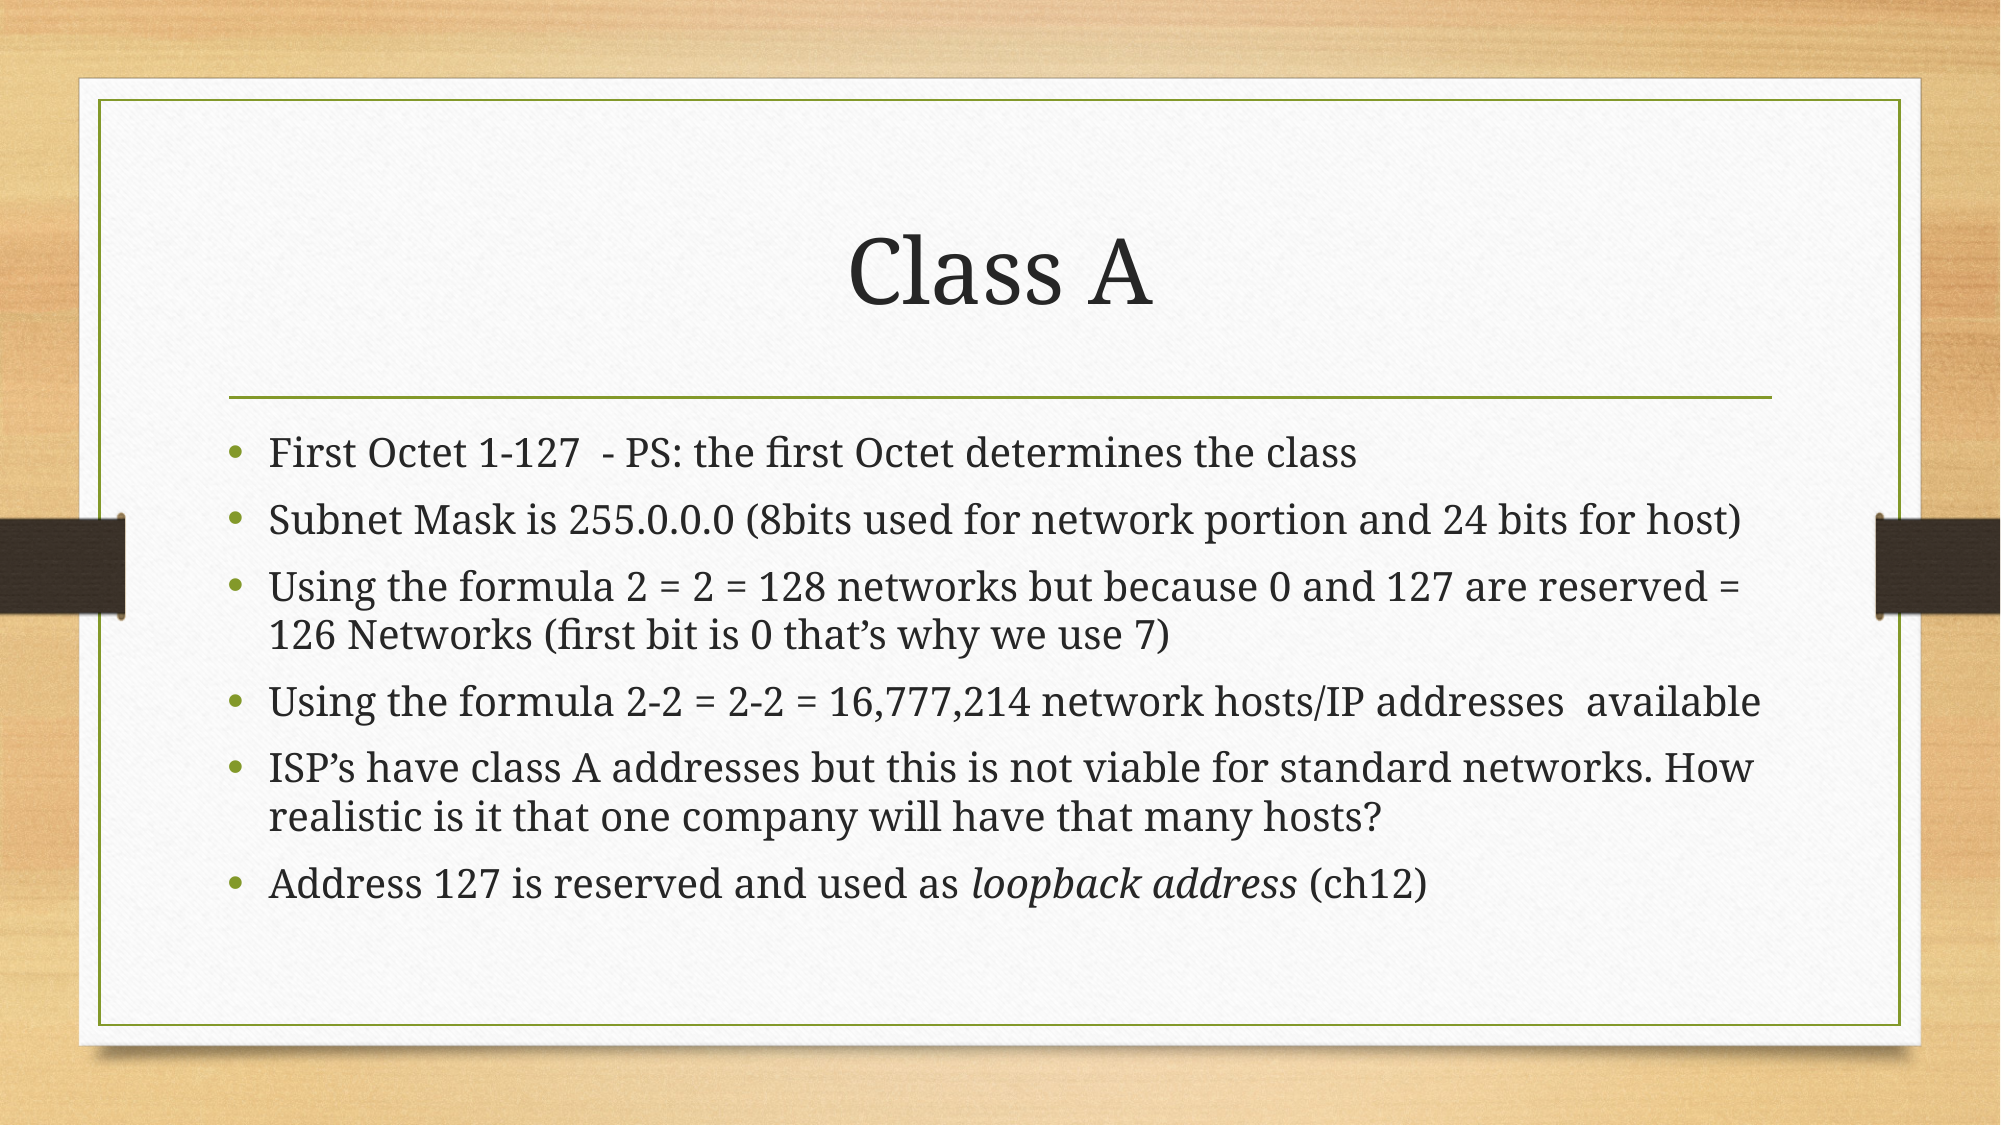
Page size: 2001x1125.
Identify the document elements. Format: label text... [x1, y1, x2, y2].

title Class A [212, 161, 1788, 375]
picture [0, 0, 2001, 1125]
